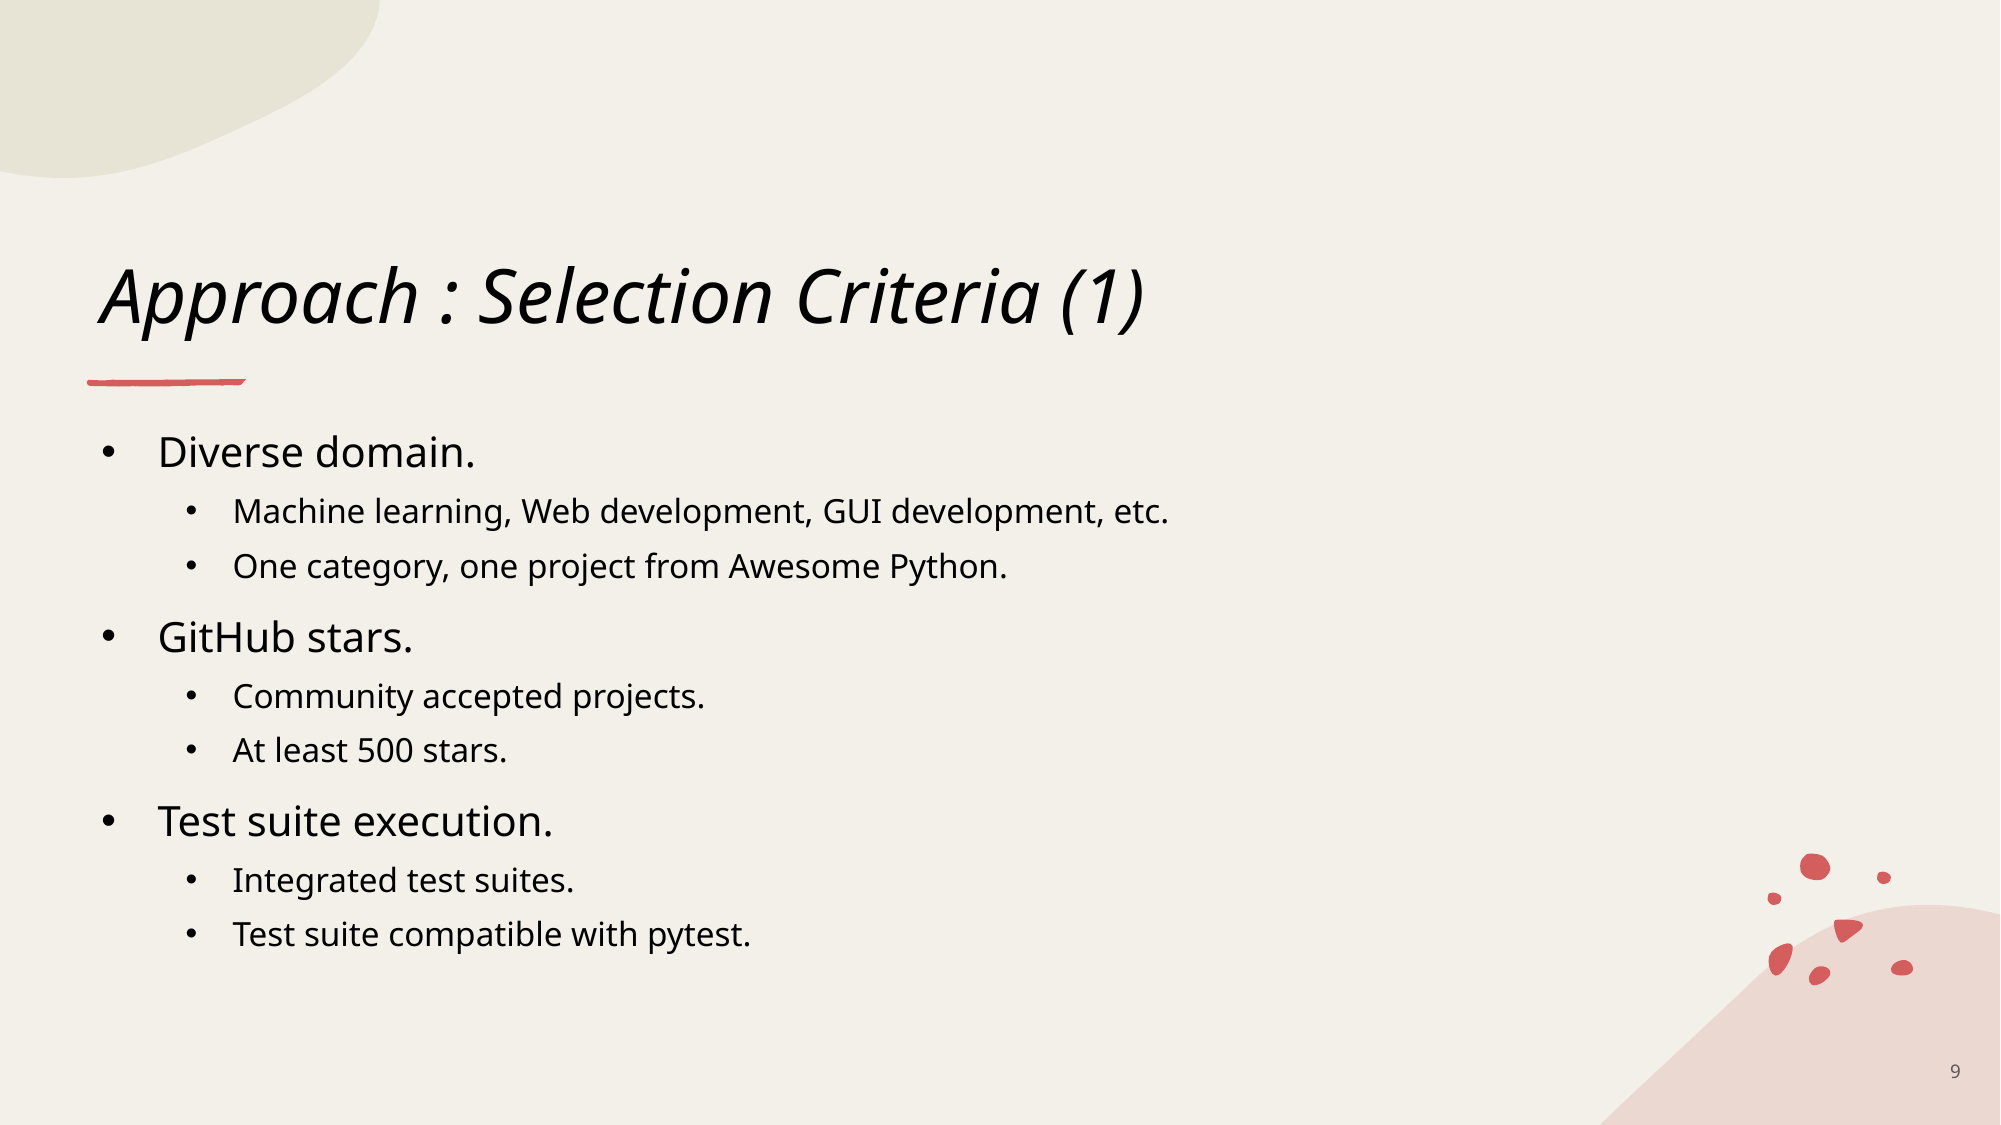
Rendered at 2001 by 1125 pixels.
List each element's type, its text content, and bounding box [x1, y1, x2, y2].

title Approach : Selection Criteria (1) [86, 129, 1740, 347]
slide_number 9 [1911, 1042, 1999, 1103]
list Diverse domain. Machine learning, Web development, GUI development, etc. One category, one project from Awesome Python. GitHub stars. Community accepted projects. At least 500 stars. Test suite execution. Integrated test suites. Test suite compatible with pytest. [86, 413, 1740, 996]
